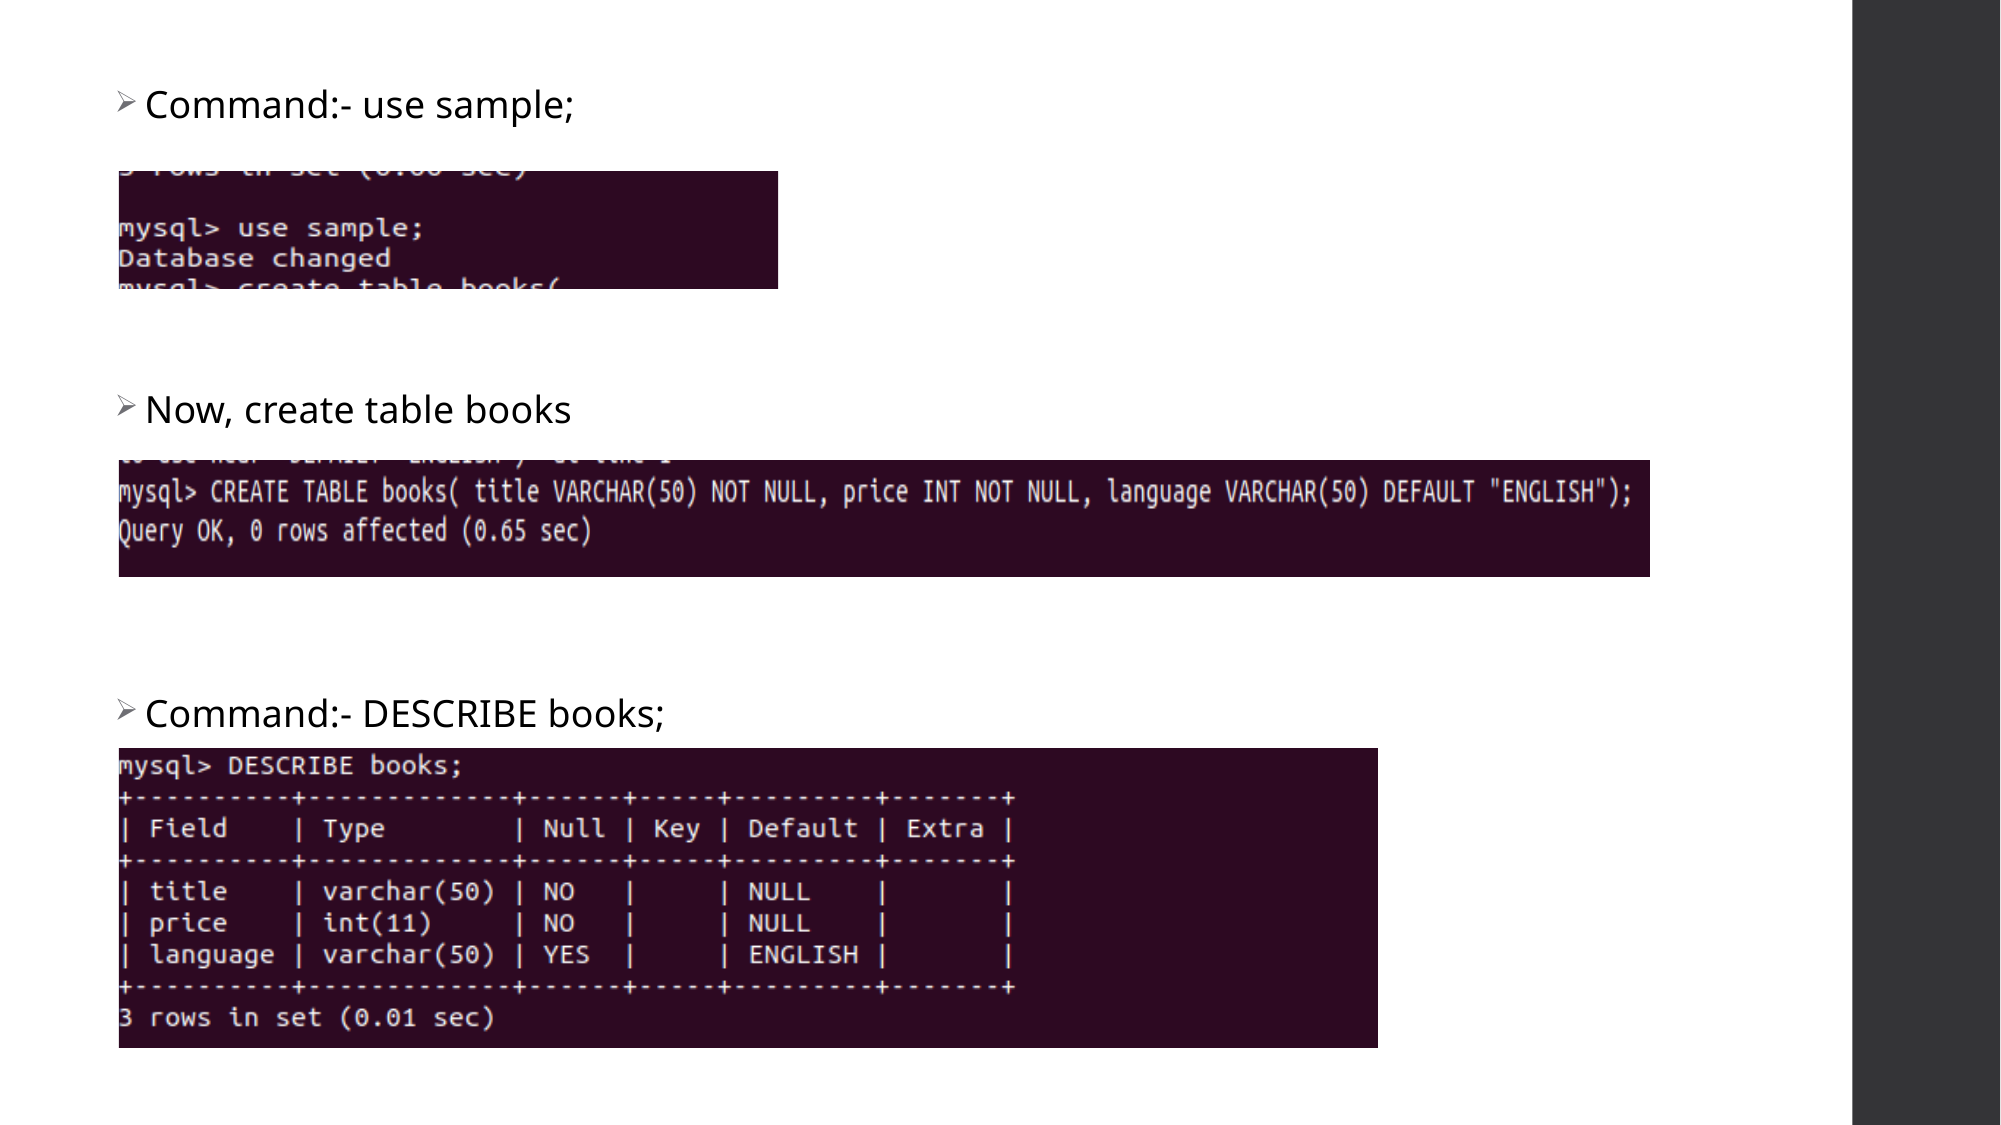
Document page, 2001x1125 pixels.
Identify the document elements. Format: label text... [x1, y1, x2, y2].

picture [118, 459, 1651, 577]
list Command:- use sample; Now, create table books Command:- DESCRIBE books; [99, 77, 1760, 1072]
picture [118, 171, 779, 289]
picture [118, 748, 1379, 1048]
